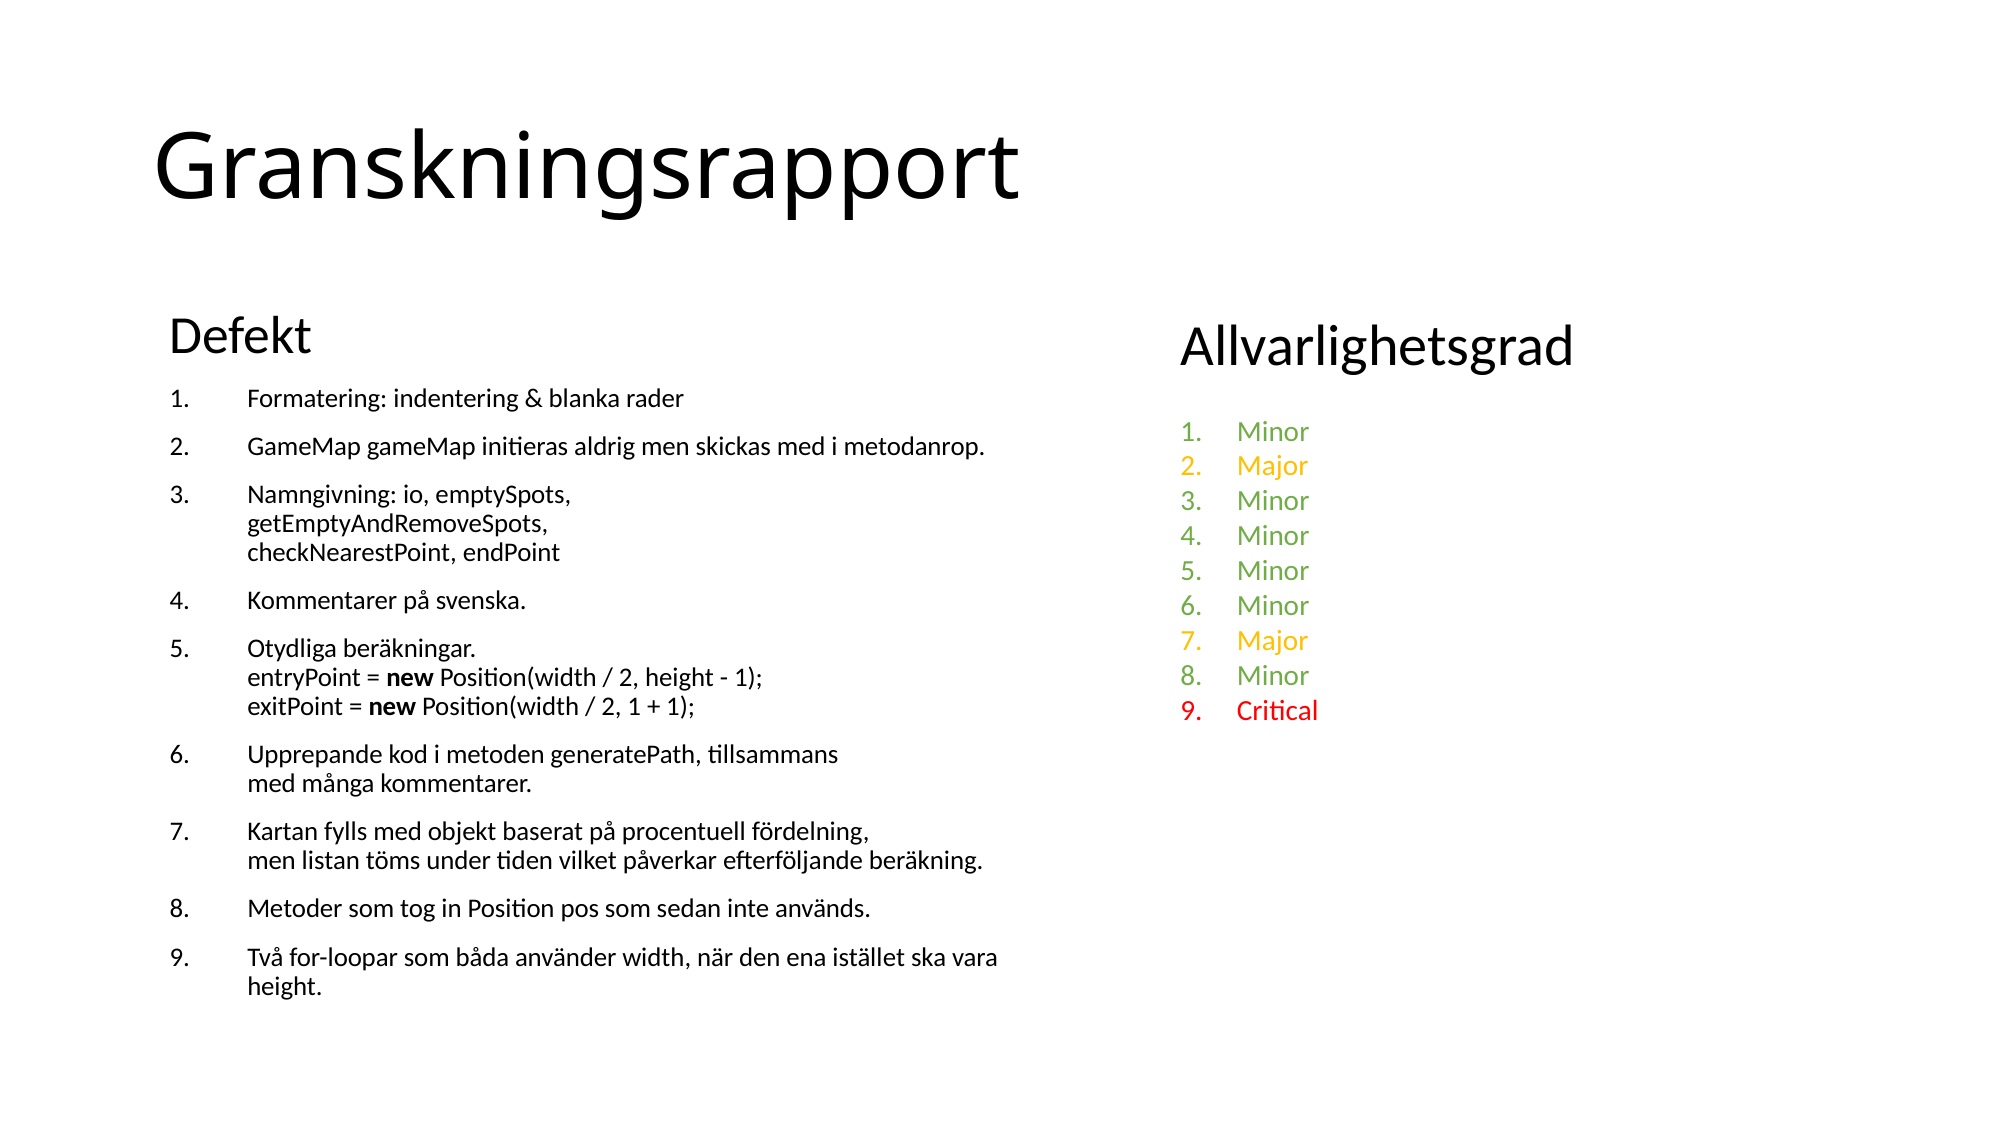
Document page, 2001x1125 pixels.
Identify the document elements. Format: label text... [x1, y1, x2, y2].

list Defekt Formatering: indentering & blanka rader GameMap gameMap initieras aldrig men skickas med i metodanrop. Namngivning: io, emptySpots, getEmptyAndRemoveSpots, checkNearestPoint, endPoint Kommentarer på svenska. Otydliga beräkningar. entryPoint = new Position(width / 2, height - 1); exitPoint = new Position(width / 2, 1 + 1); Upprepande kod i metoden generatePath, tillsammans med många kommentarer. Kartan fylls med objekt baserat på procentuell fördelning, men listan töms under tiden vilket påverkar efterföljande beräkning. Metoder som tog in Position pos som sedan inte används. Två for-loopar som båda använder width, när den ena istället ska vara height. [154, 299, 1093, 1014]
text_box Allvarlighetsgrad Minor Major Minor Minor Minor Minor Major Minor Critical [1165, 299, 1863, 839]
title Granskningsrapport [137, 59, 1863, 278]
